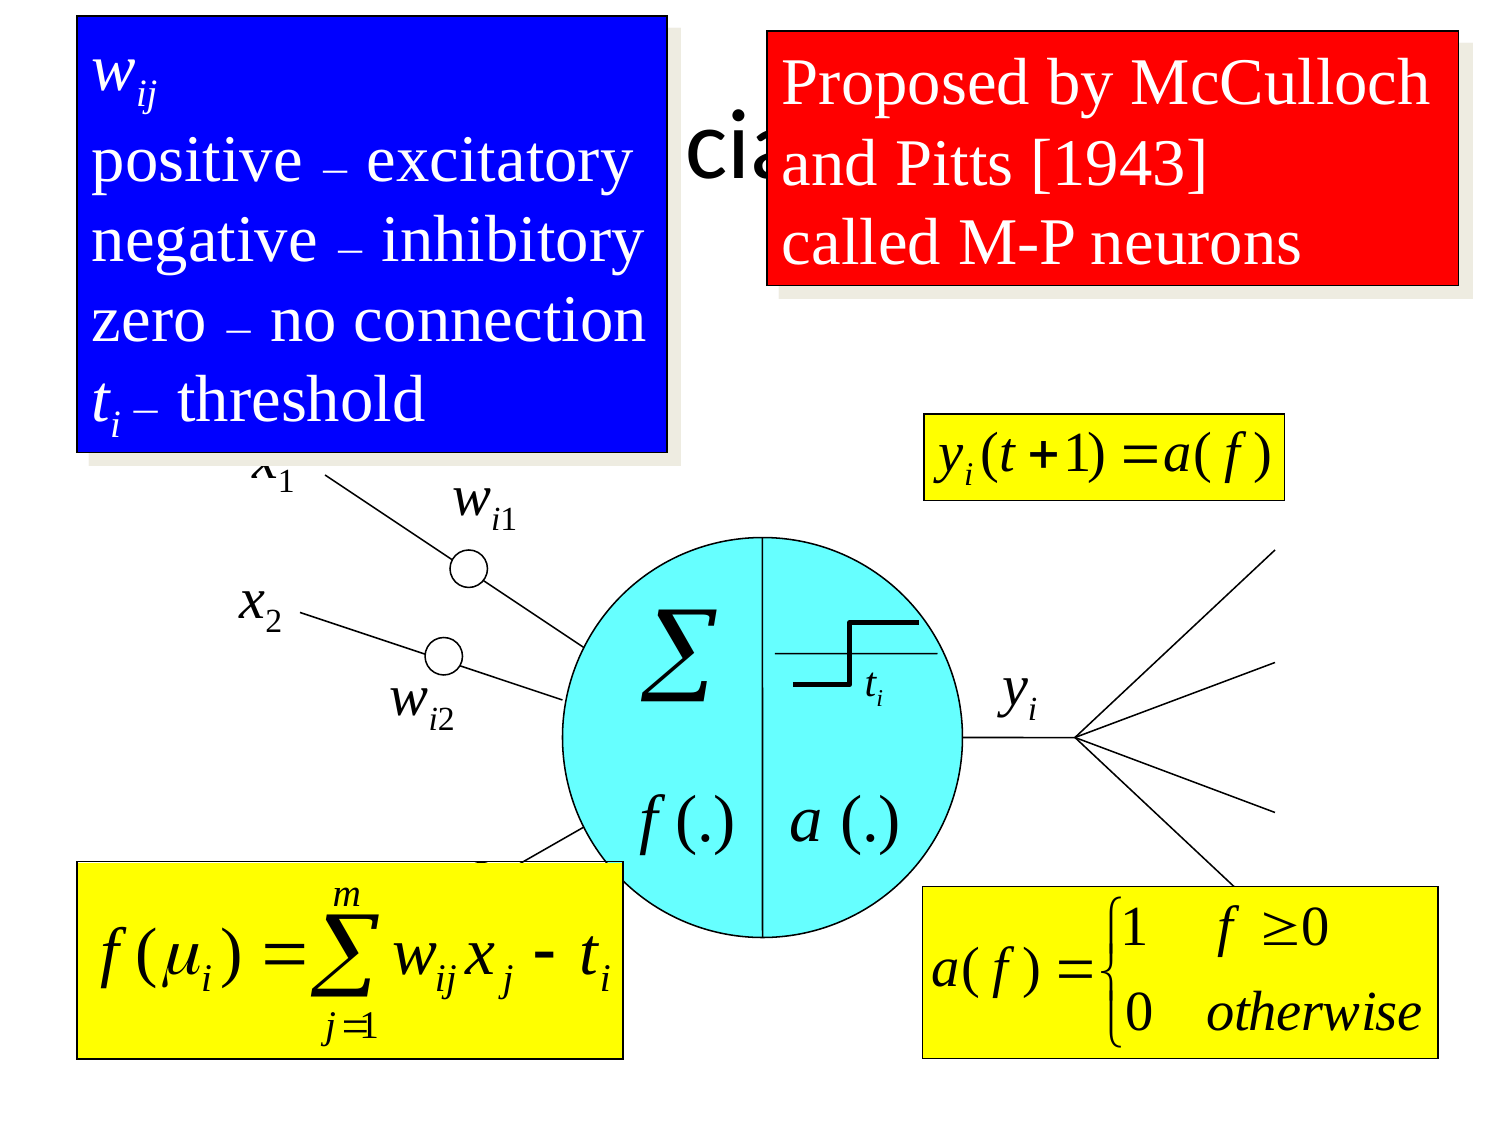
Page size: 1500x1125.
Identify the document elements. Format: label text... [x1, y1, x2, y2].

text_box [922, 887, 1438, 1058]
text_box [562, 537, 963, 938]
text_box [924, 414, 1284, 501]
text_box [224, 412, 588, 860]
title The Artificial Neurons [680, 45, 767, 233]
text_box wij positive — excitatory negative — inhibitory zero — no connection ti — threshold [76, 16, 668, 453]
text_box Proposed by McCulloch and Pitts [1943] called M-P neurons [767, 30, 1459, 286]
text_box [77, 862, 623, 1059]
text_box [966, 549, 1276, 885]
